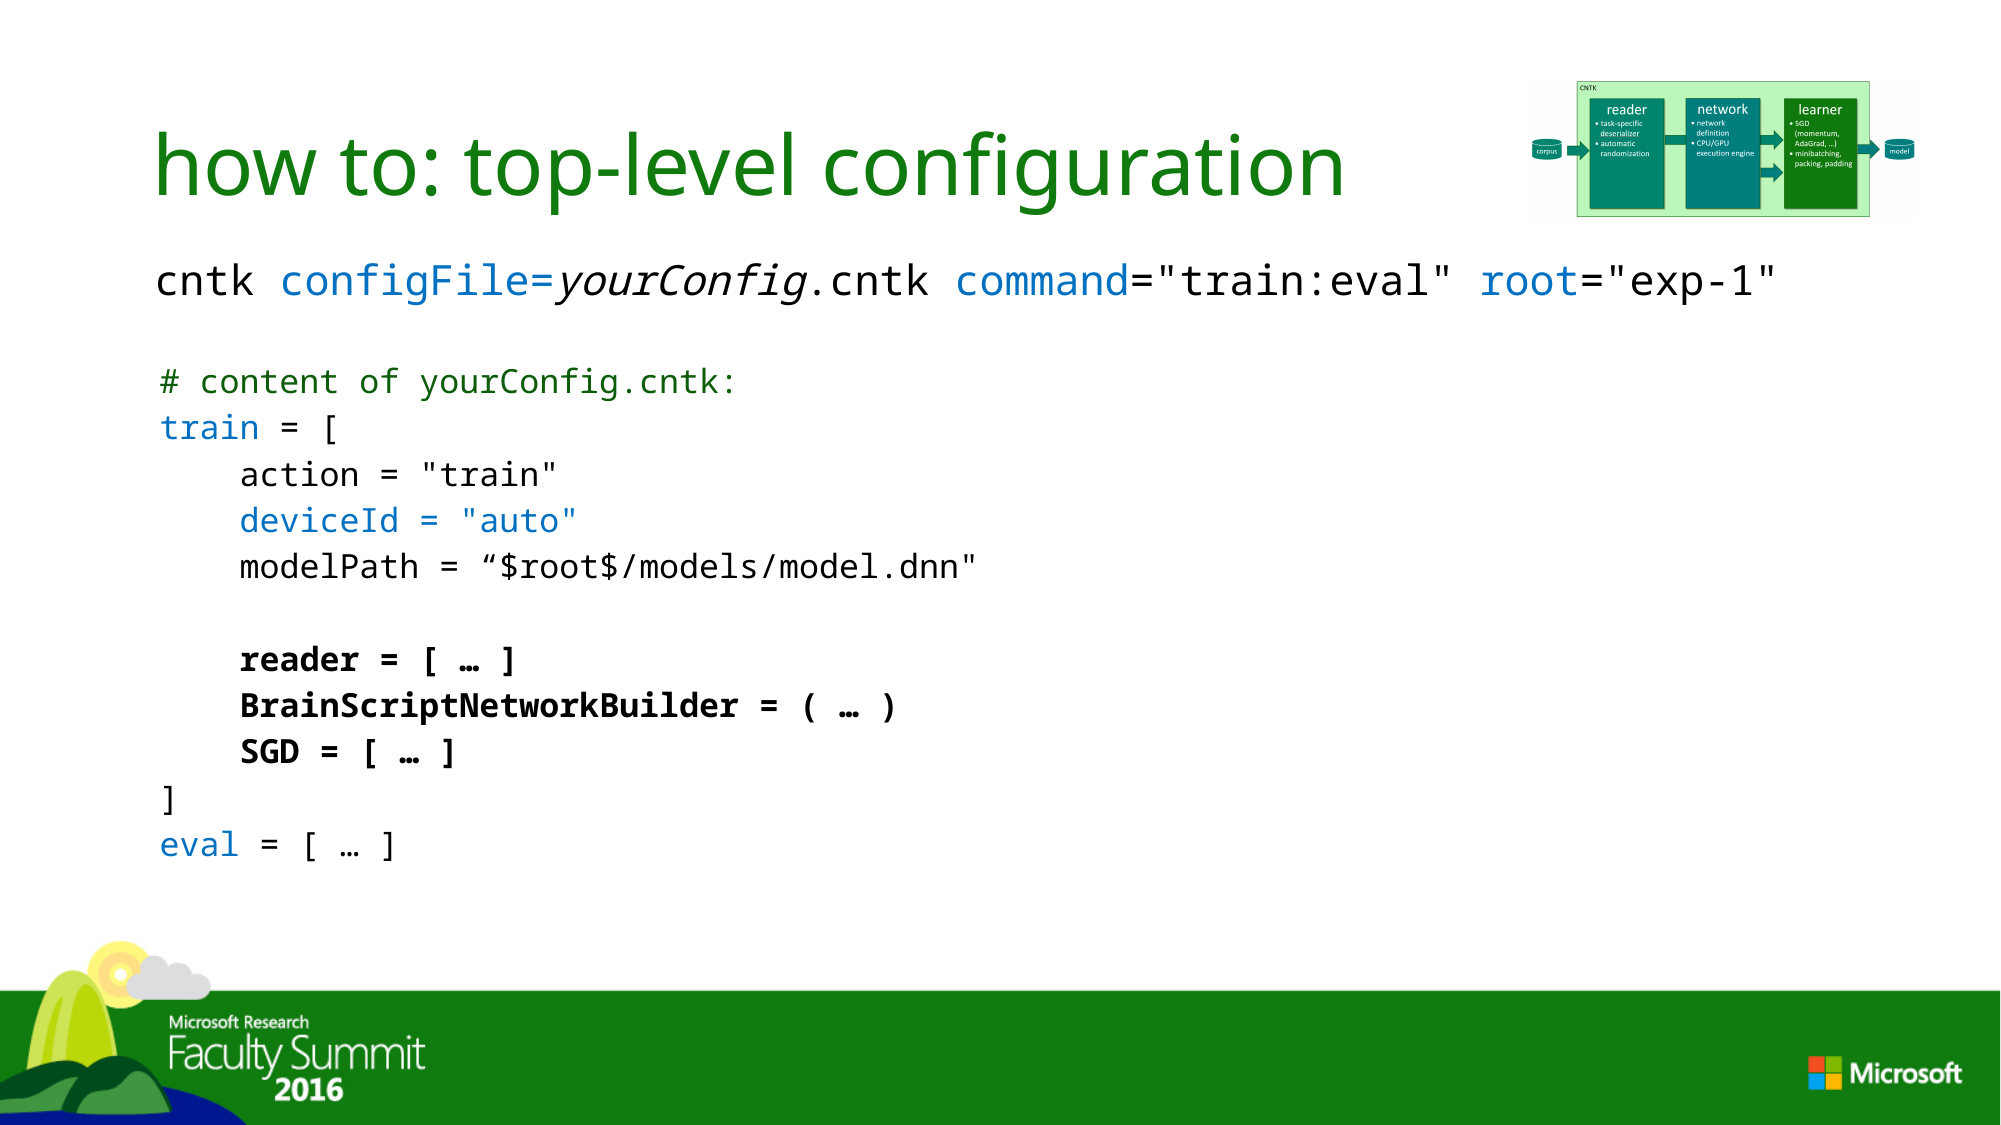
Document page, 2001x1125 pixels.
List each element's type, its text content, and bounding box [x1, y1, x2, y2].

title how to: top-level configuration [137, 59, 1863, 278]
list cntk configFile=yourConfig.cntk command="train:eval" root="exp-1" # content of yourConfig.cntk: train = [ action = "train" deviceId = "auto" modelPath = “$root$/models/model.dnn" reader = [ … ] BrainScriptNetworkBuilder = ( … ) SGD = [ … ] ] eval = [ … ] [69, 237, 1971, 923]
picture [0, 0, 2001, 1125]
